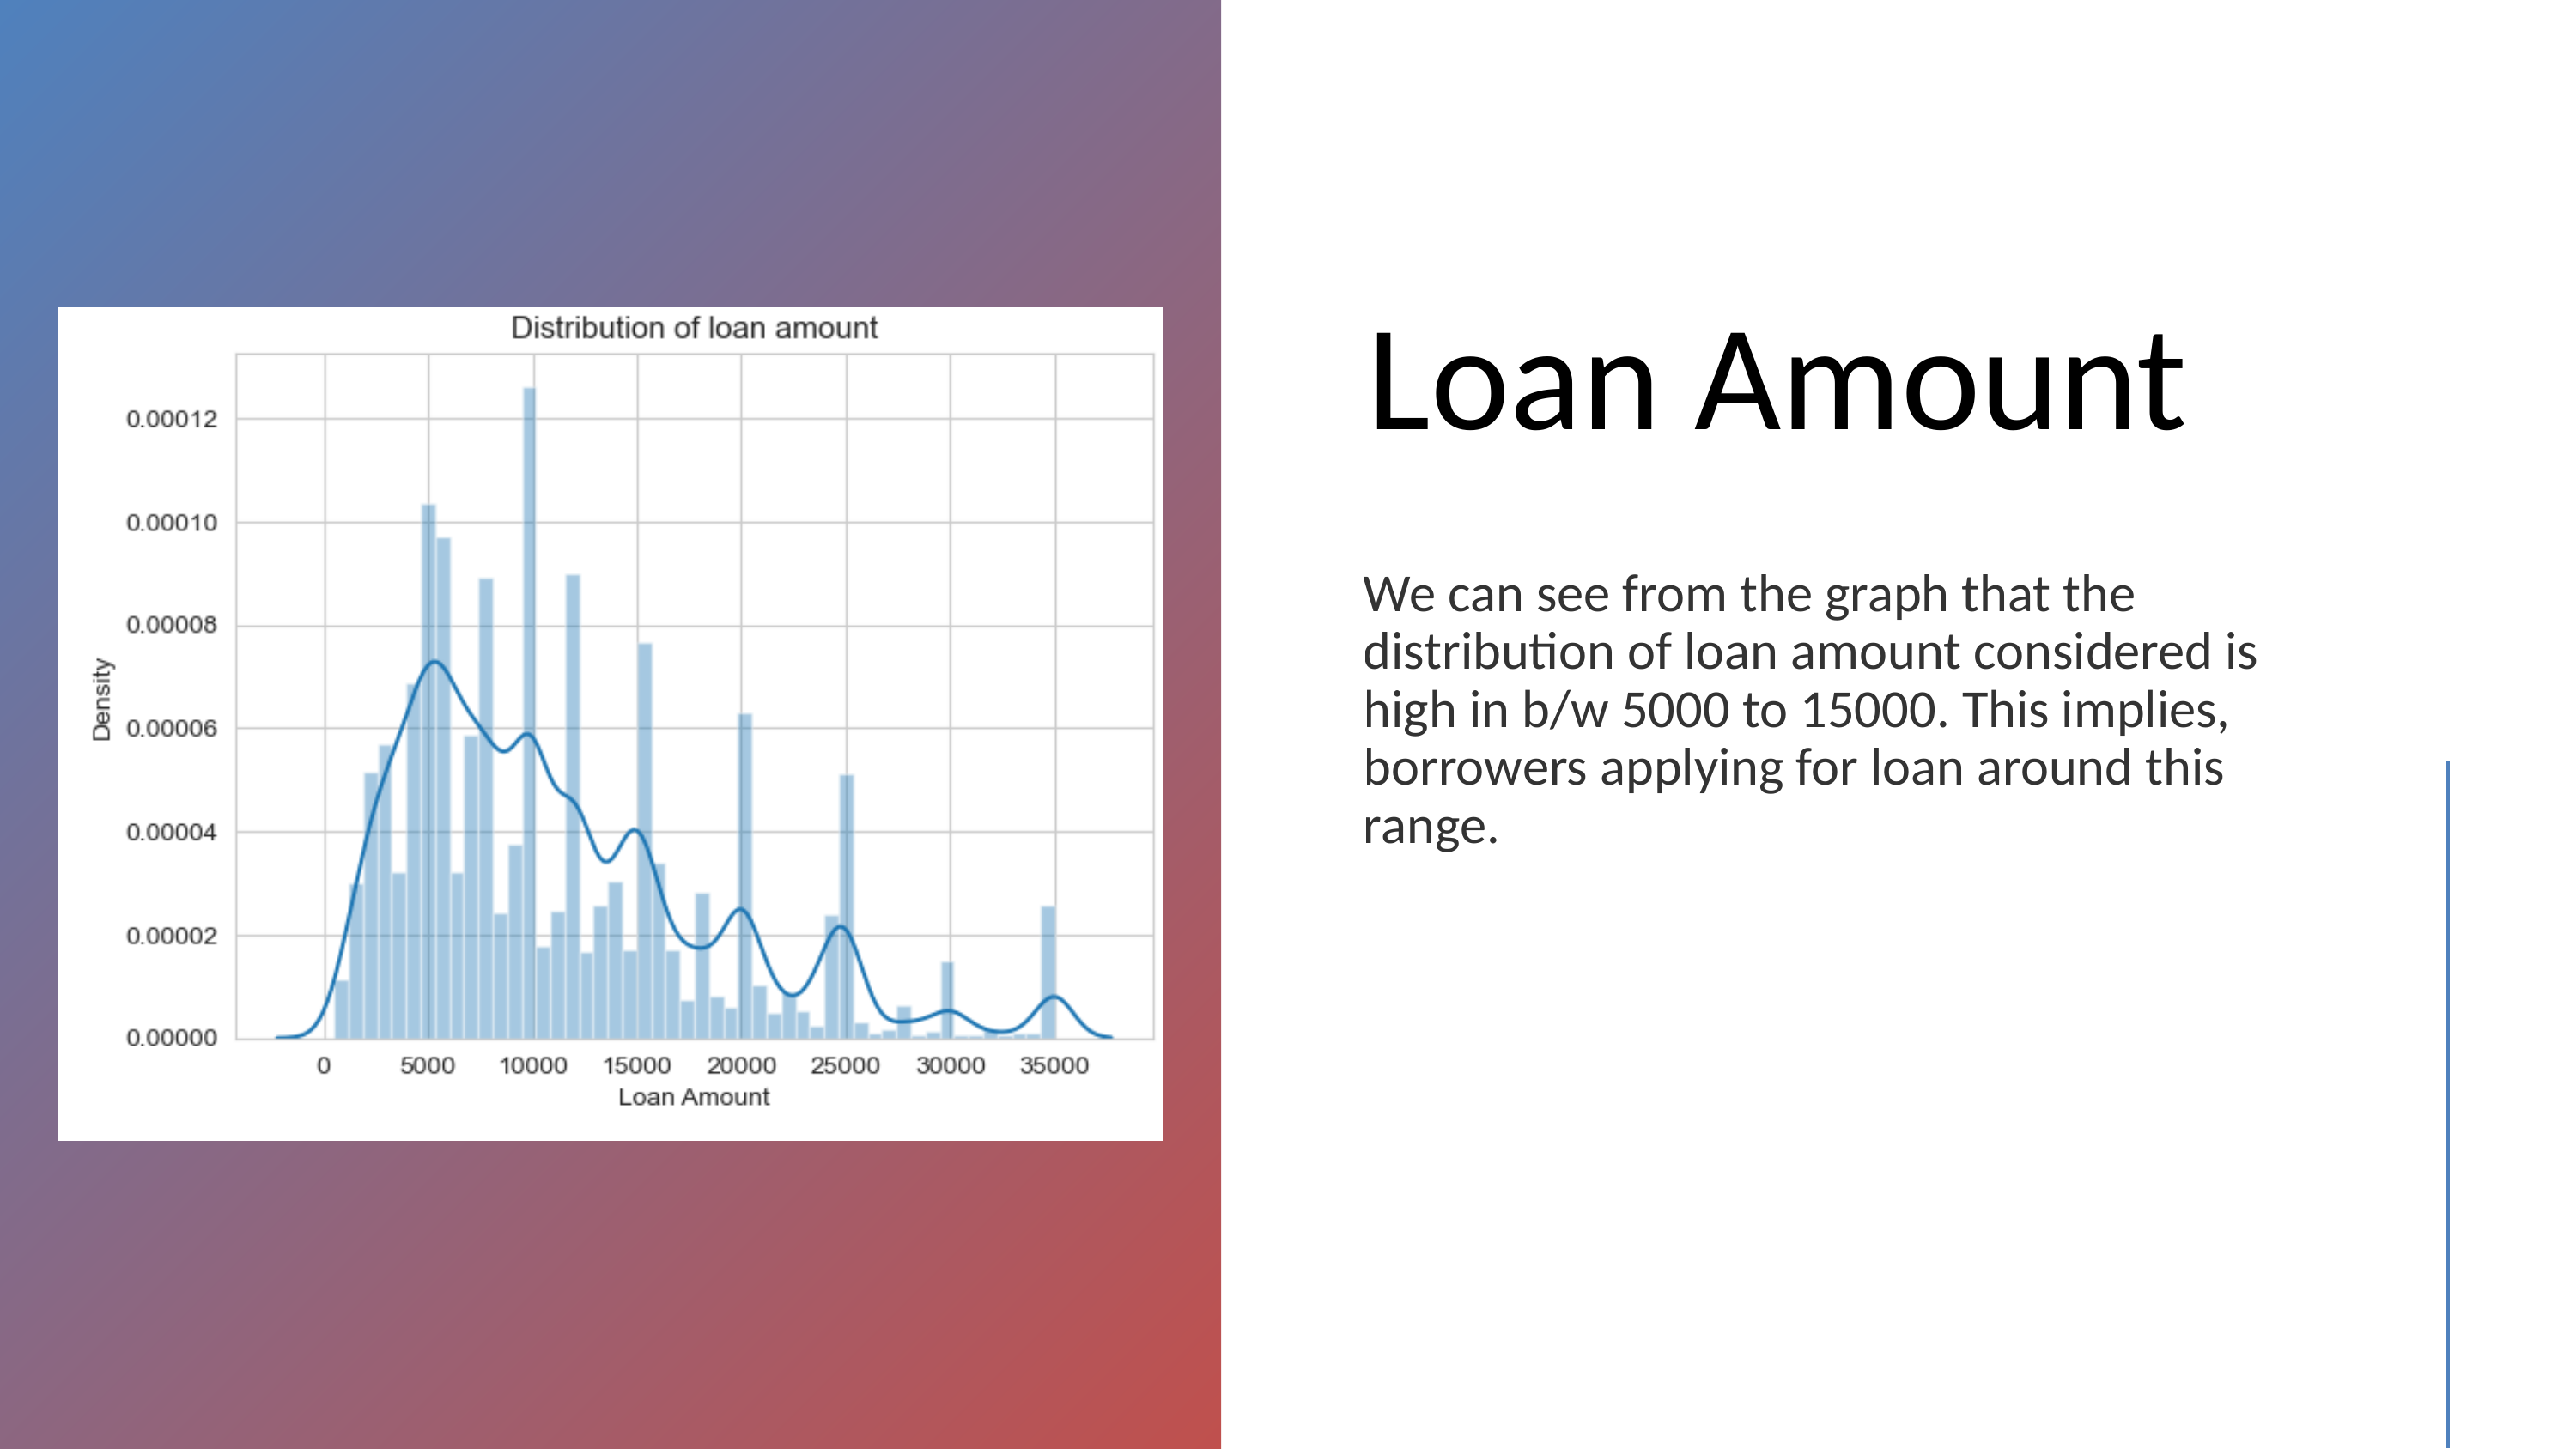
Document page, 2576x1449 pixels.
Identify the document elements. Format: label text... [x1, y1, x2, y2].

text_box Loan Amount [1354, 106, 2284, 469]
text_box [1223, 0, 2576, 1449]
text_box [0, 0, 1223, 1449]
text_box We can see from the graph that the distribution of loan amount considered is high in b/w 5000 to 15000. This implies, borrowers applying for loan around this range. [1350, 559, 2288, 1343]
picture [58, 307, 1163, 1141]
